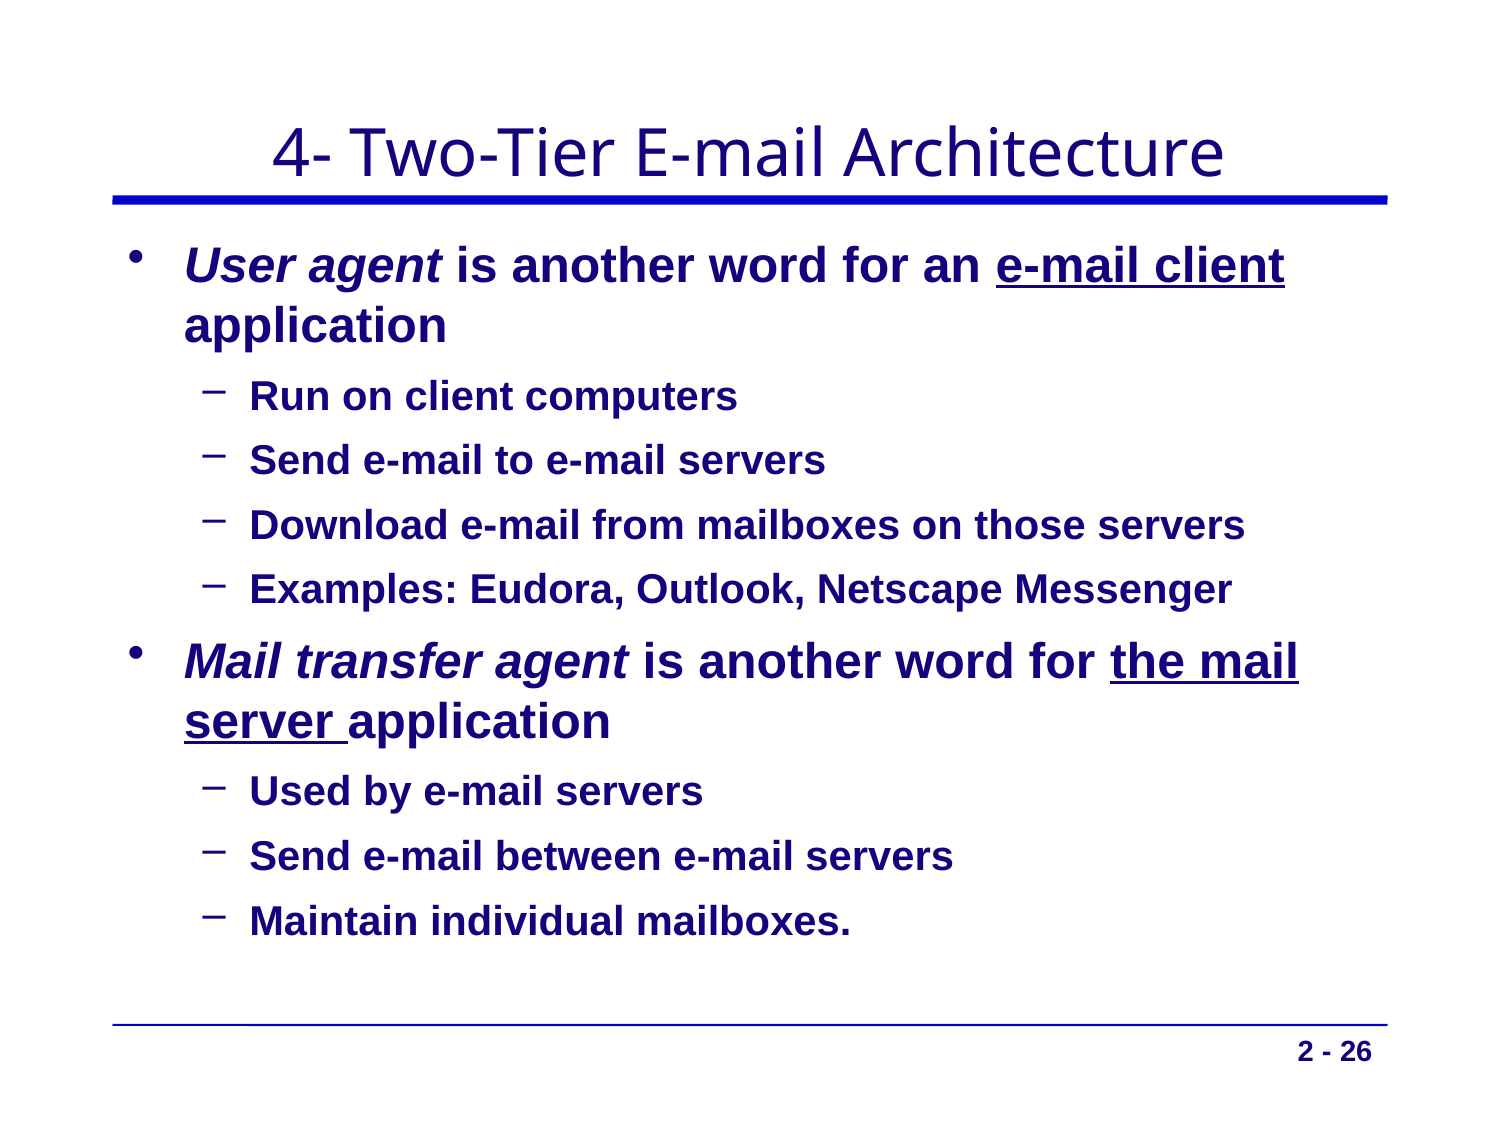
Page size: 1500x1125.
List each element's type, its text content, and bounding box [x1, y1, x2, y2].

slide_number 2 - 26 [1074, 1024, 1388, 1101]
title 4- Two-Tier E-mail Architecture [112, 87, 1388, 213]
list User agent is another word for an e-mail client application Run on client computers Send e-mail to e-mail servers Download e-mail from mailboxes on those servers Examples: Eudora, Outlook, Netscape Messenger Mail transfer agent is another word for the mail server application Used by e-mail servers Send e-mail between e-mail servers Maintain individual mailboxes. [112, 224, 1388, 1013]
